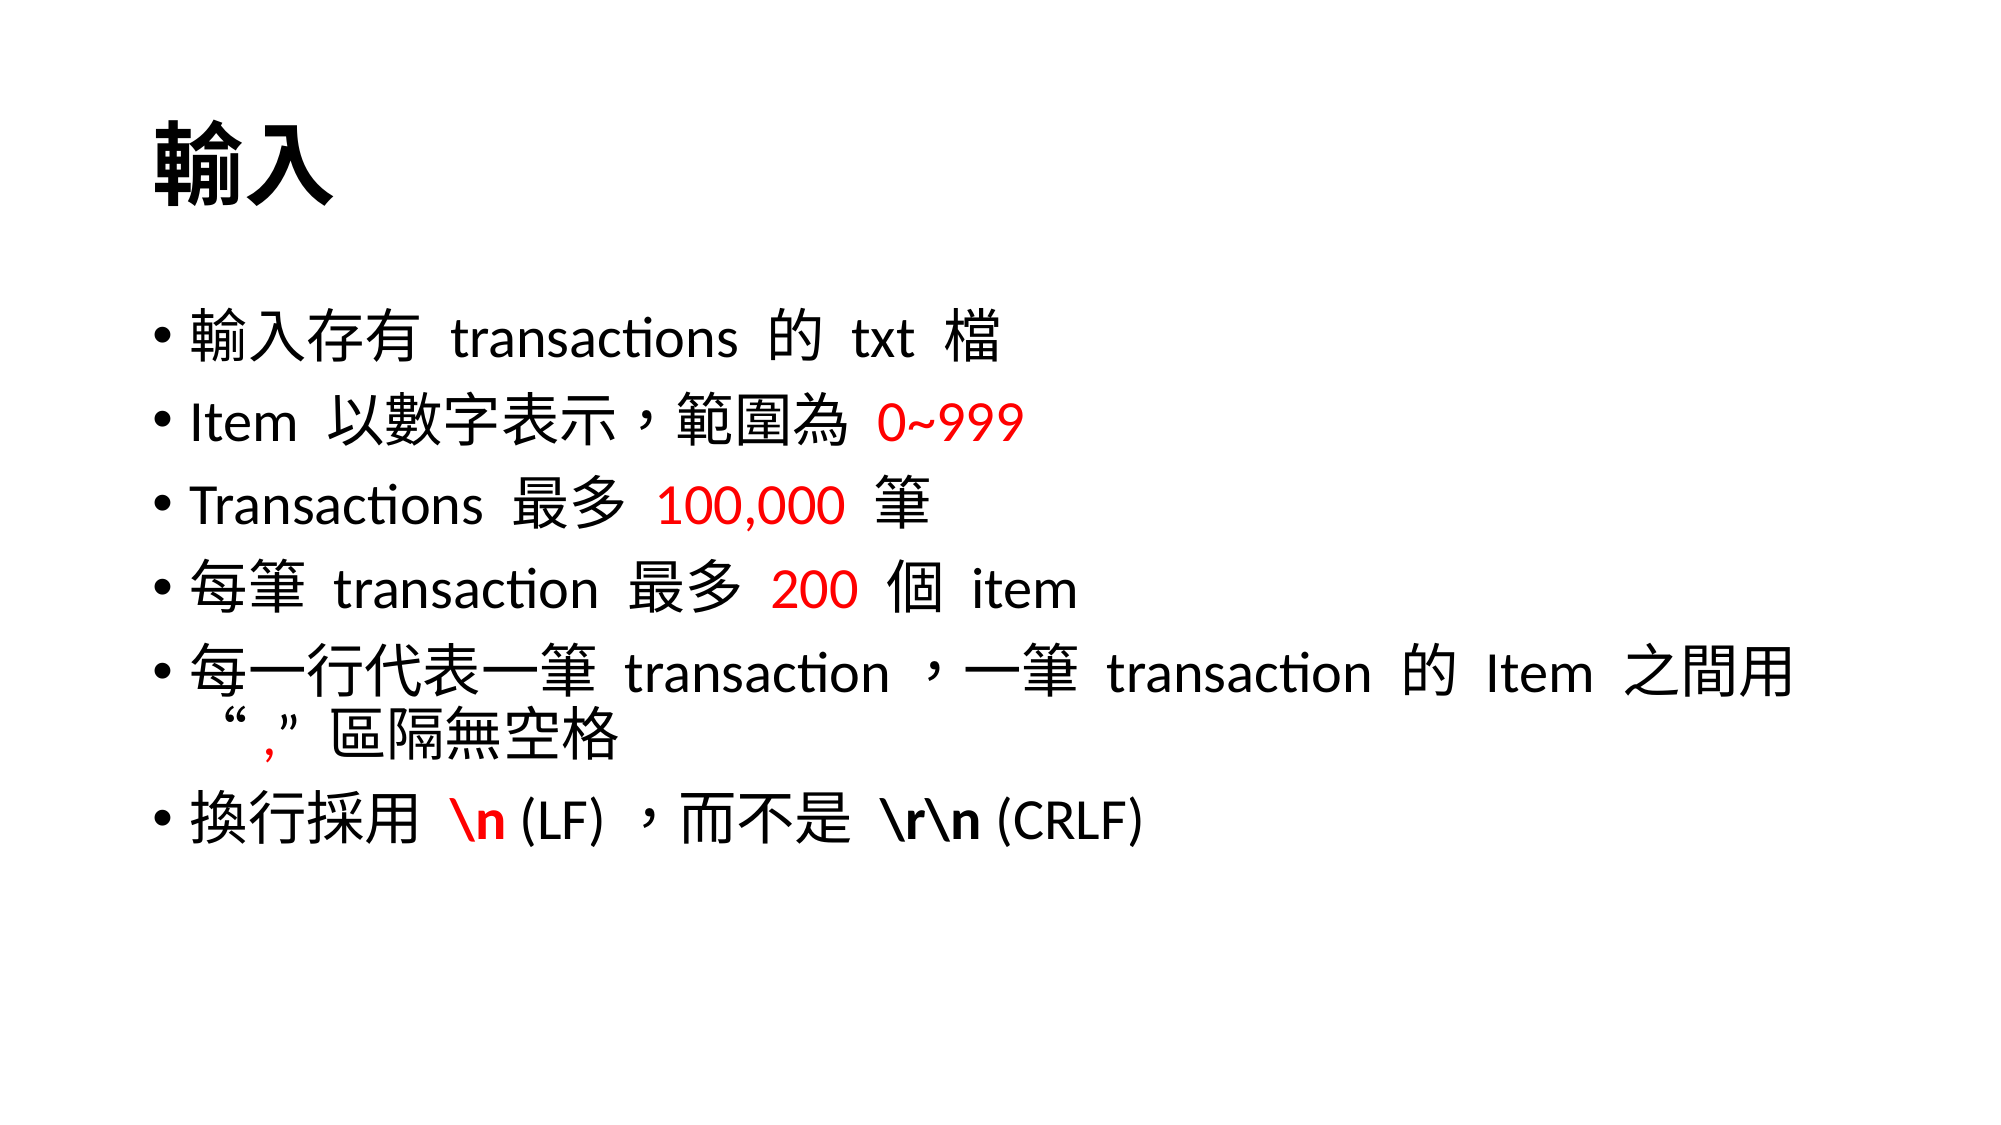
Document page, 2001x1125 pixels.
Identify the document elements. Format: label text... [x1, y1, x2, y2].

title 輸入 [137, 59, 1863, 278]
list 輸入存有 transactions 的 txt 檔 Item 以數字表示，範圍為 0~999 Transactions 最多 100,000 筆 每筆 transaction 最多 200 個 item 每一行代表一筆 transaction，一筆 transaction 的 Item 之間用 “,” 區隔無空格 換行採用 \n (LF)，而不是 \r\n (CRLF) [137, 299, 1863, 1014]
